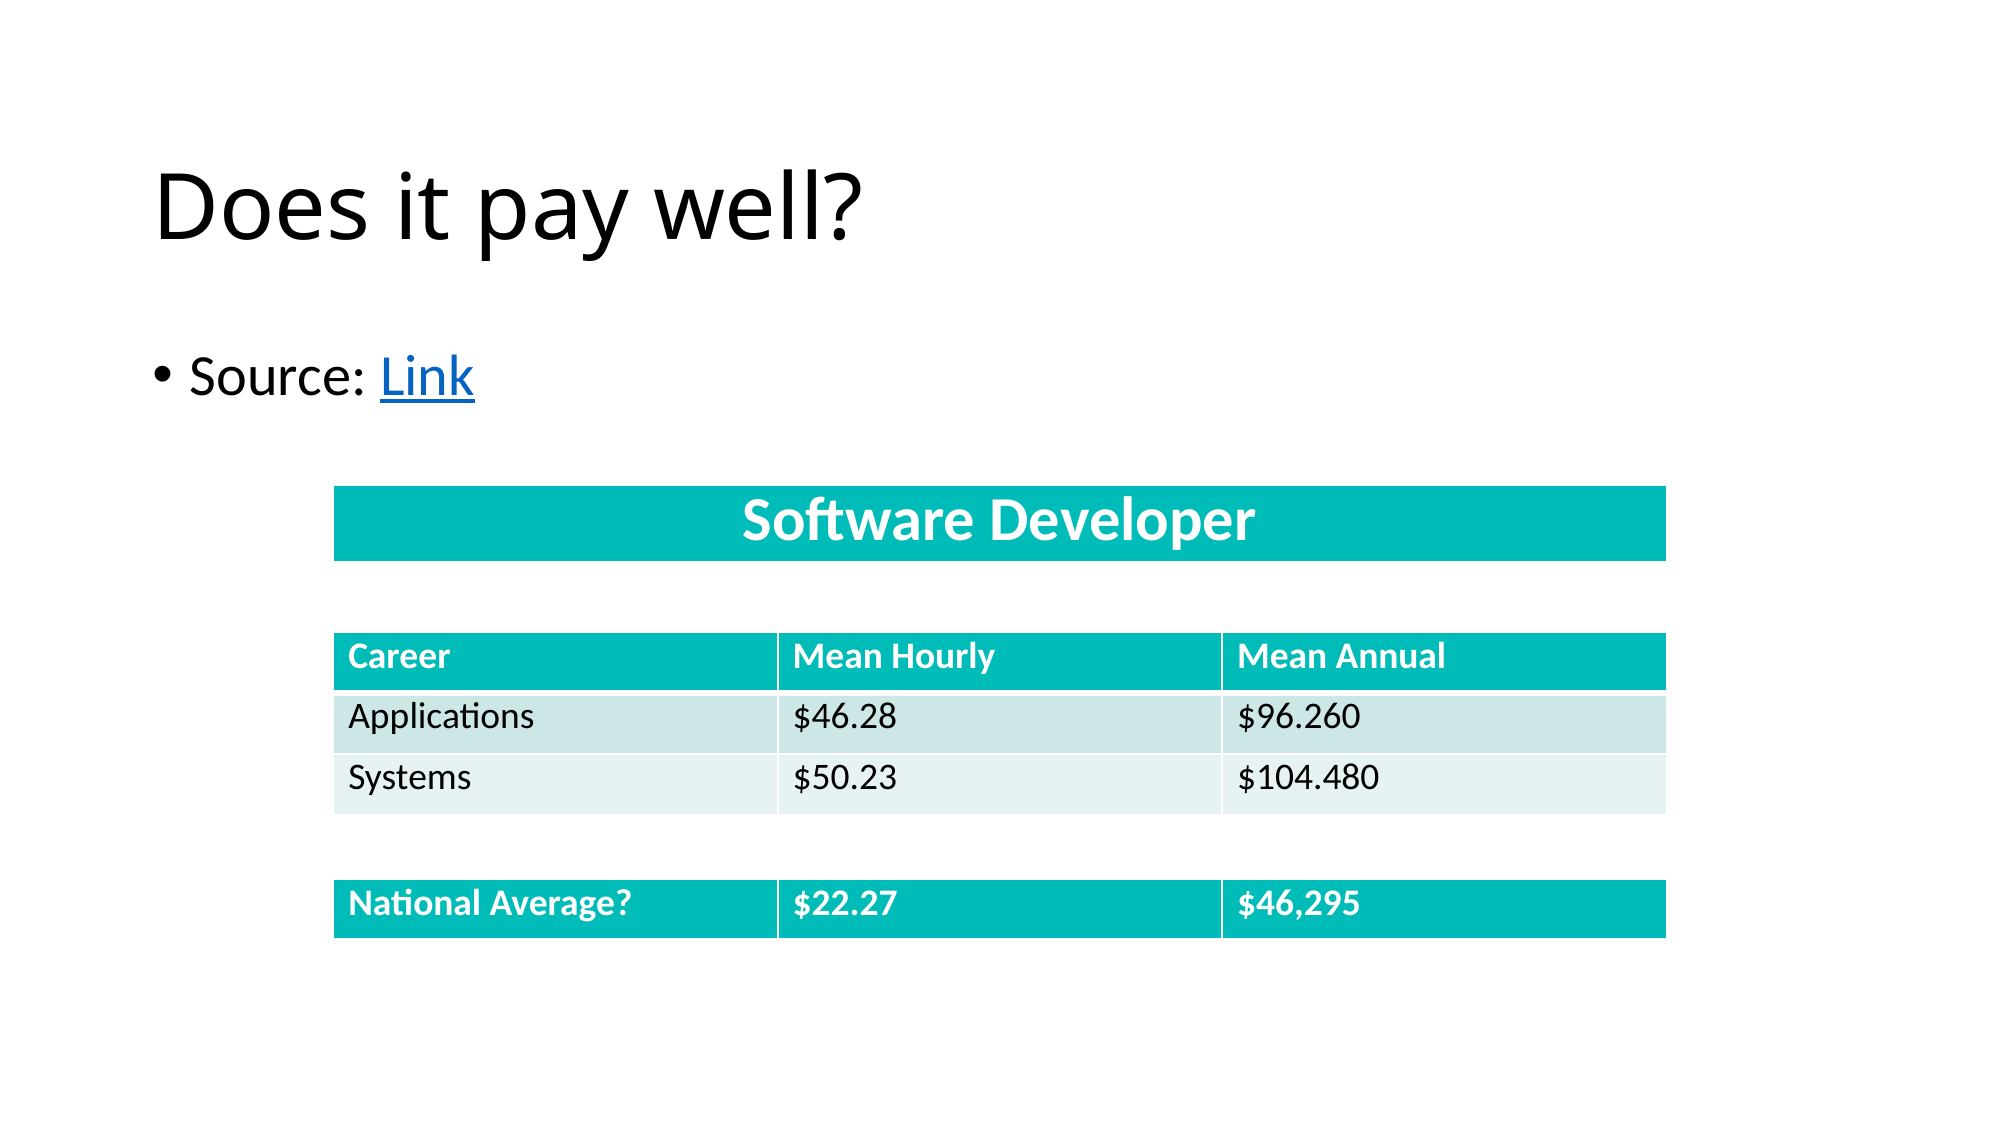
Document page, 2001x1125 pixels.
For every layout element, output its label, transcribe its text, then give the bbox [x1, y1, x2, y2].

table_header Software Developer [334, 486, 1666, 561]
table_cell $50.23 [779, 755, 1221, 814]
title Does it pay well? [137, 114, 1863, 305]
table_header $46,295 [1223, 880, 1666, 938]
table_header Mean Annual [1223, 633, 1666, 690]
table_header $22.27 [779, 880, 1221, 938]
list Source: Link [137, 337, 1863, 1014]
table_header Mean Hourly [779, 633, 1221, 690]
table_cell Systems [334, 755, 777, 814]
table_cell $46.28 [779, 696, 1221, 753]
table_cell $96.260 [1223, 696, 1666, 753]
table_cell $104.480 [1223, 755, 1666, 814]
table_cell Applications [334, 696, 777, 753]
table_header Career [334, 633, 777, 690]
table_header National Average? [334, 880, 777, 938]
